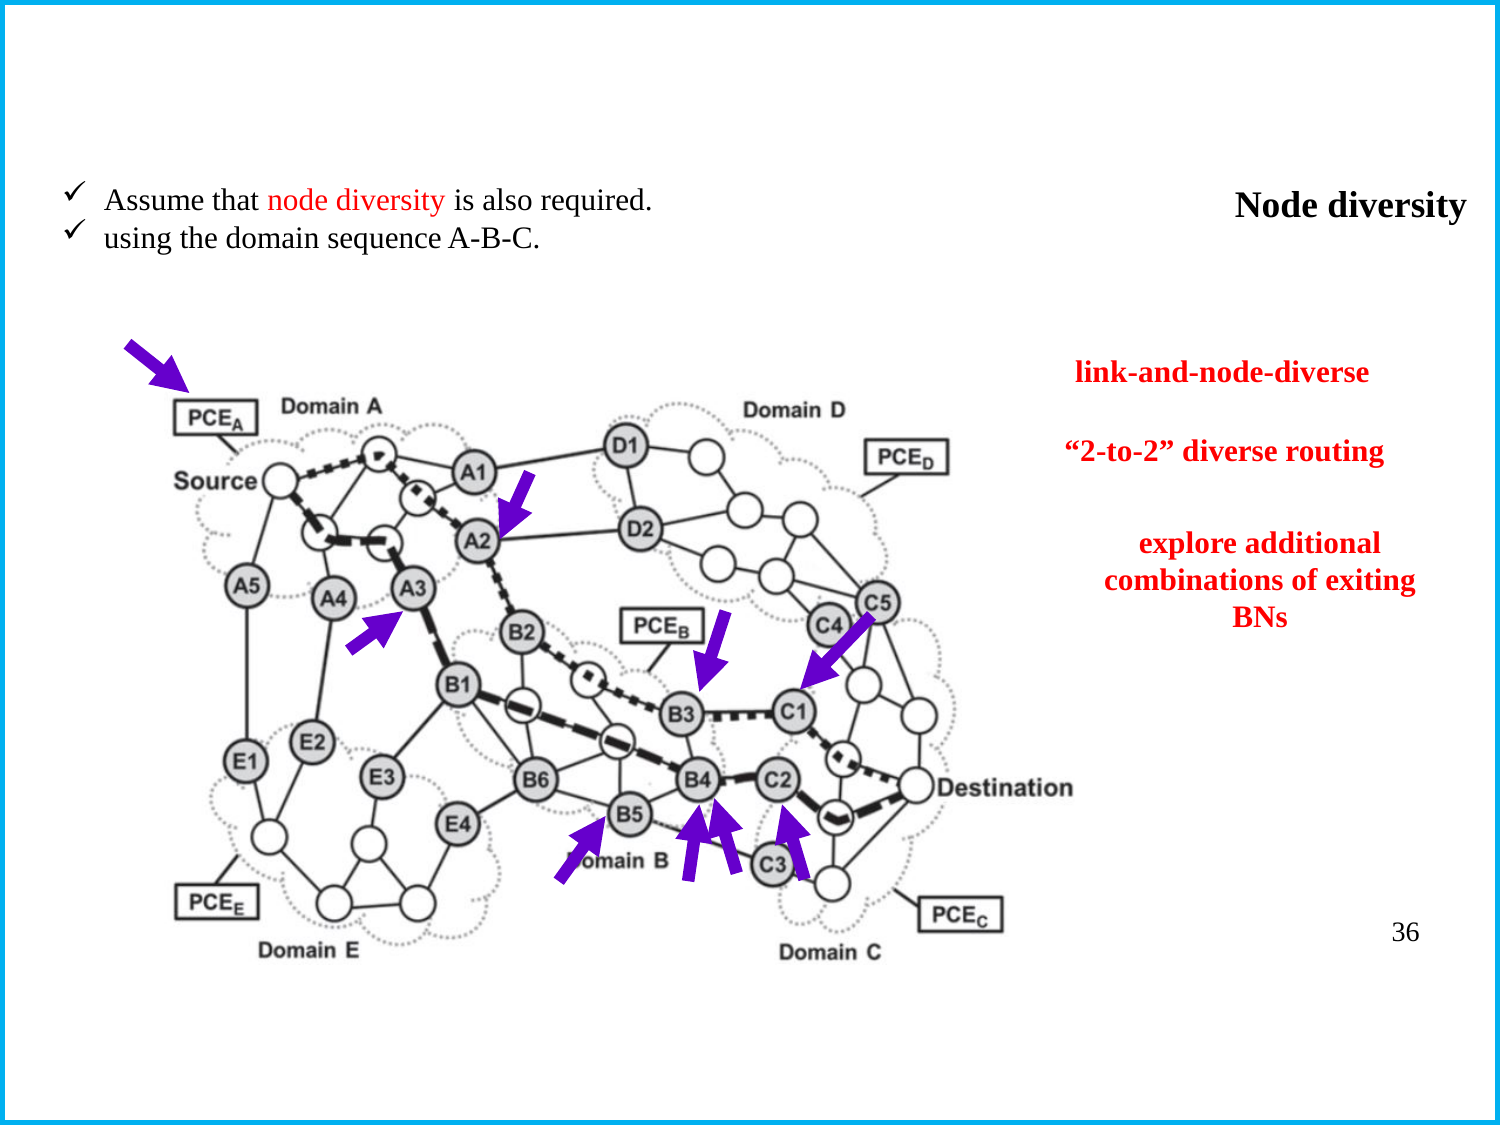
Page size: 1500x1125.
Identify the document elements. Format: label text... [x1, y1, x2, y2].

text_box explore additional combinations of exiting BNs [1103, 514, 1461, 642]
text_box Node diversity [1220, 172, 1483, 232]
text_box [799, 615, 872, 690]
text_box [127, 343, 190, 394]
text_box 36 [1376, 905, 1471, 955]
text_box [714, 797, 738, 874]
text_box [699, 611, 726, 692]
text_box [781, 804, 805, 880]
picture [154, 373, 1098, 965]
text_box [499, 472, 531, 540]
text_box Assume that node diversity is also required. using the domain sequence A-B-C. [47, 172, 983, 262]
text_box link-and-node-diverse [1060, 343, 1385, 396]
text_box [348, 611, 404, 651]
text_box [558, 815, 606, 882]
text_box “2-to-2” diverse routing [1103, 423, 1400, 476]
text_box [687, 804, 700, 882]
